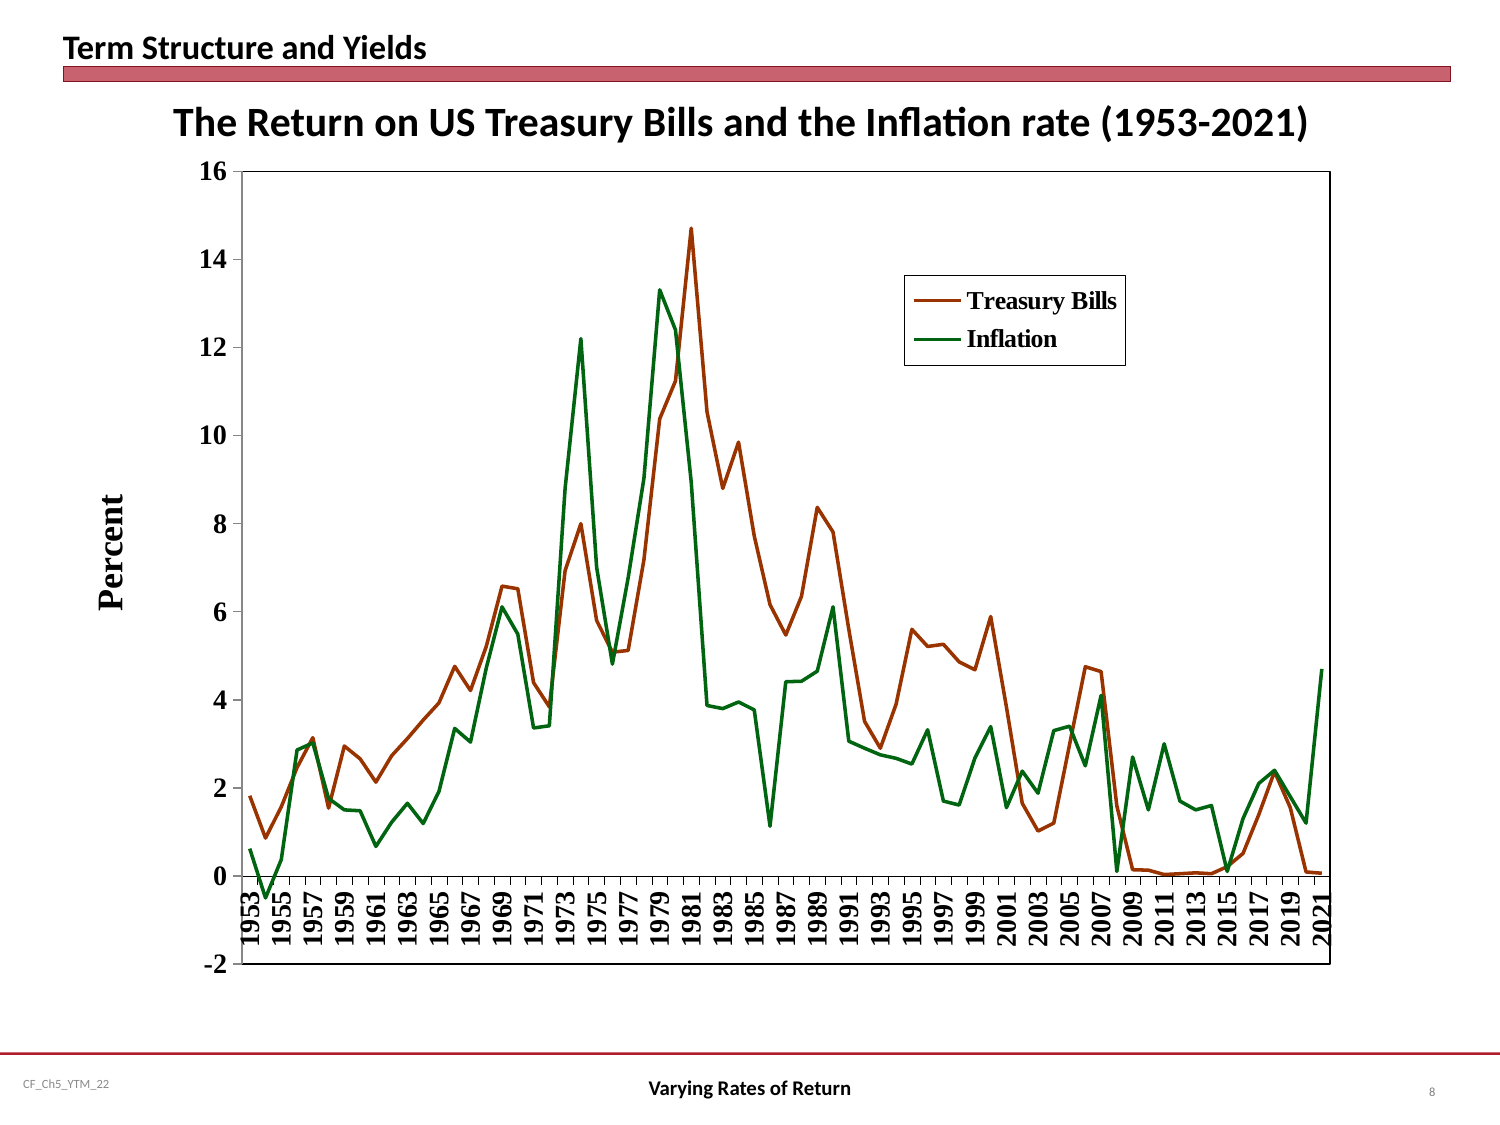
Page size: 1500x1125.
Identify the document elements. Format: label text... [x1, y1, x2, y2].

footer Varying Rates of Return [512, 1056, 988, 1117]
slide_number 8 [1375, 1061, 1451, 1122]
text_box The Return on US Treasury Bills and the Inflation rate (1953-2021) [35, 87, 1448, 153]
title Term Structure and Yields [62, 6, 1451, 67]
chart [56, 155, 1444, 997]
